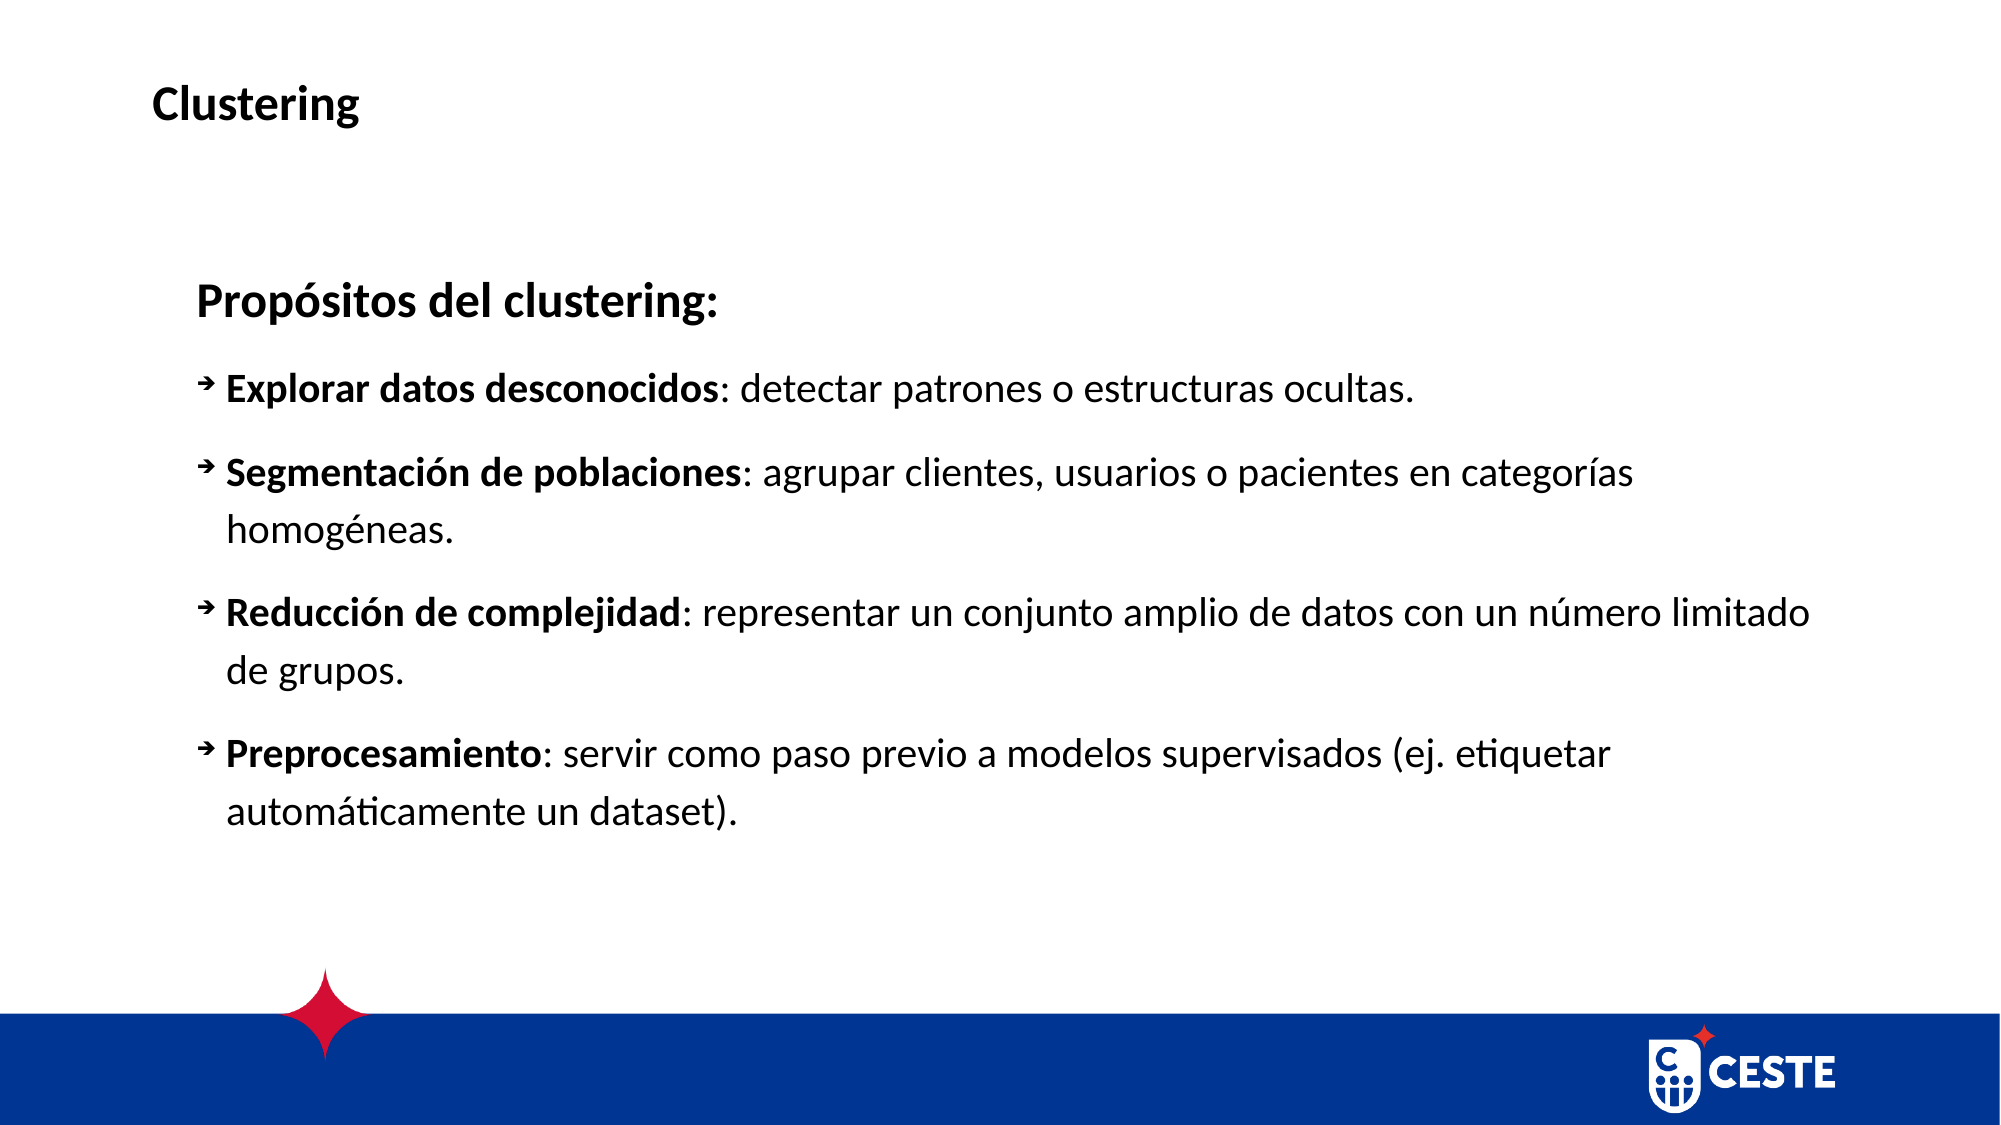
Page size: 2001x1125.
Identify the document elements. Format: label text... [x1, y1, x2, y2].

picture [1629, 1014, 1854, 1122]
list Propósitos del clustering: Explorar datos desconocidos: detectar patrones o estructuras ocultas. Segmentación de poblaciones: agrupar clientes, usuarios o pacientes en categorías homogéneas. Reducción de complejidad: representar un conjunto amplio de datos con un número limitado de grupos. Preprocesamiento: servir como paso previo a modelos supervisados (ej. etiquetar automáticamente un dataset). [137, 184, 1863, 898]
title Clustering [137, 59, 1863, 149]
picture [275, 965, 375, 1064]
